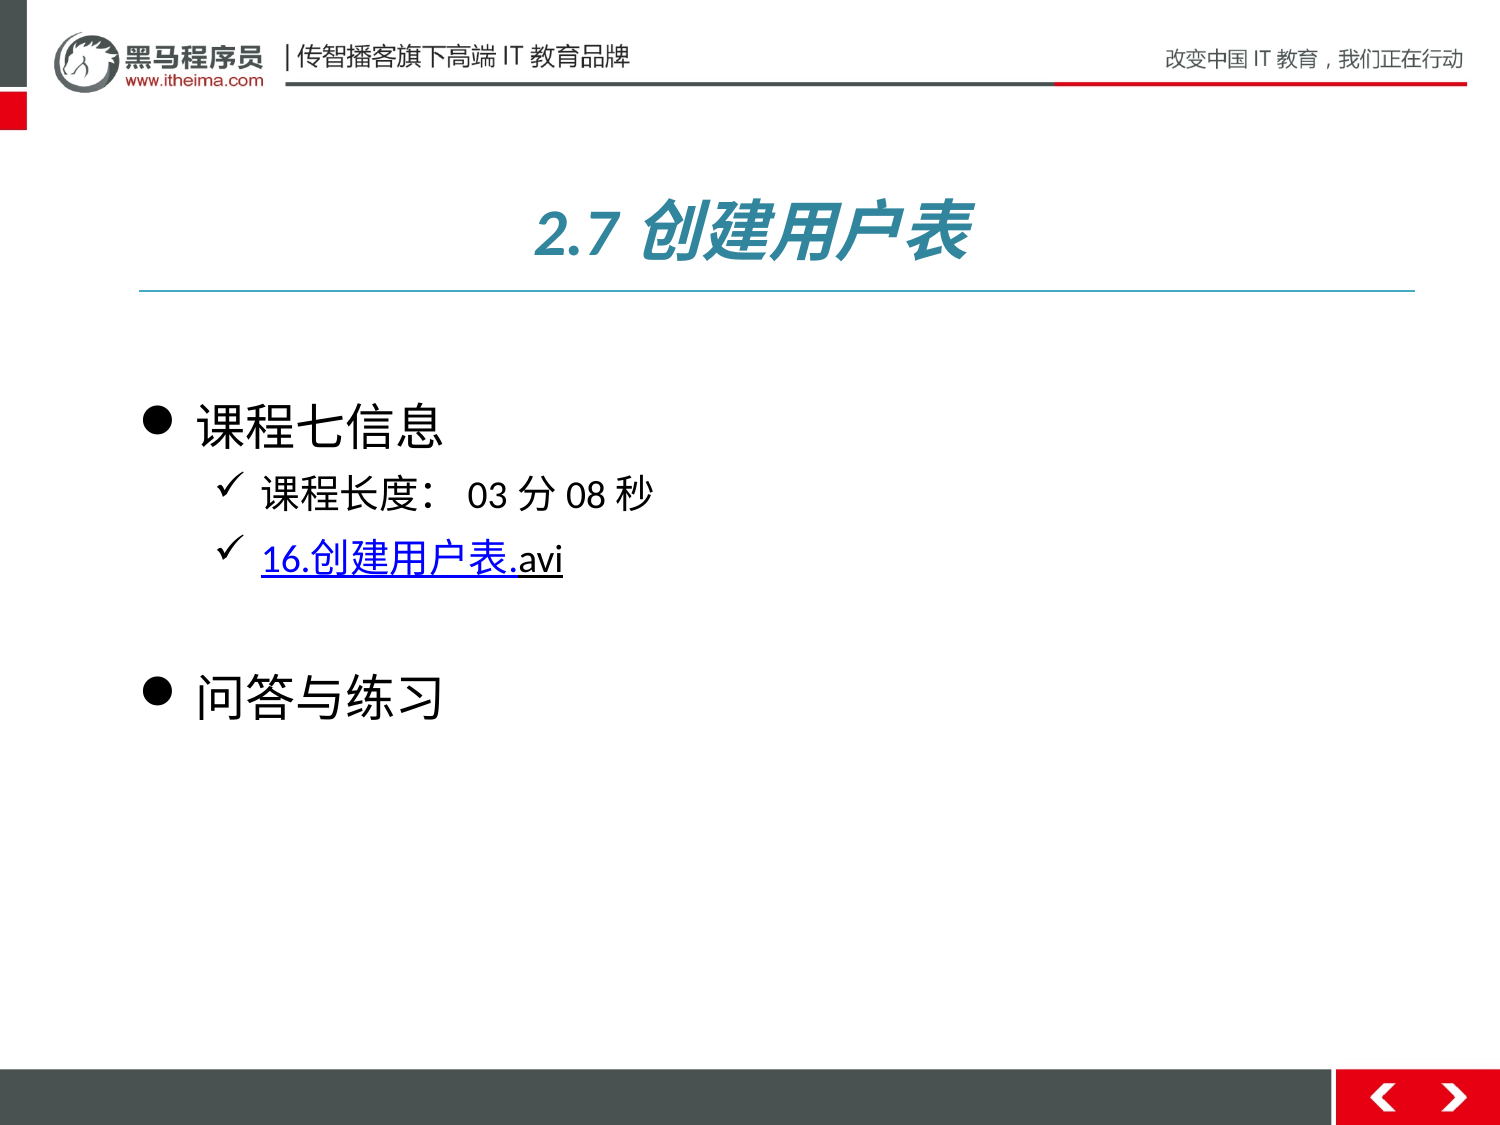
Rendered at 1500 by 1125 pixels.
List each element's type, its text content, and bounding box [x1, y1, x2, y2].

text_box 课程七信息 课程长度：03分08秒 16.创建用户表.avi 问答与练习 [123, 315, 1387, 1024]
text_box 2.7创建用户表 [119, 181, 1382, 418]
picture [0, 0, 1500, 1125]
